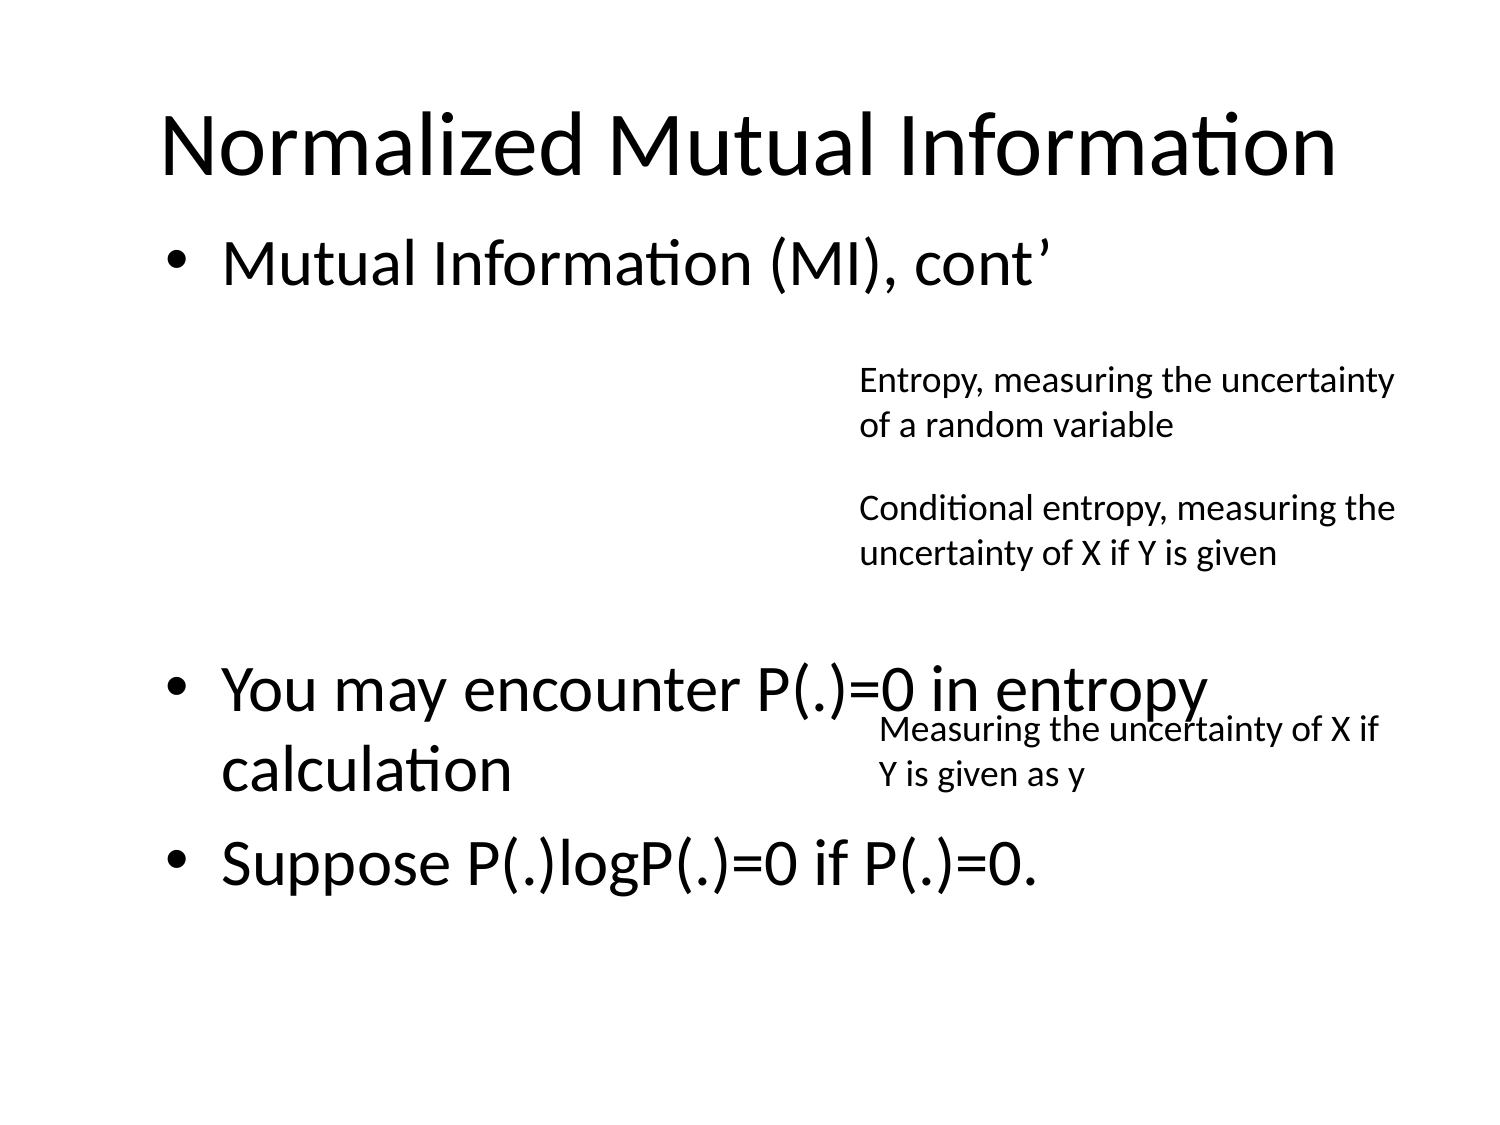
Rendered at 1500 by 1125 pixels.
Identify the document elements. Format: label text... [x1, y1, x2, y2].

text_box Entropy, measuring the uncertainty of a random variable [844, 347, 1433, 452]
text_box Measuring the uncertainty of X if Y is given as y [864, 696, 1402, 802]
text_box Conditional entropy, measuring the uncertainty of X if Y is given [844, 475, 1433, 581]
title Normalized Mutual Information [75, 45, 1425, 233]
